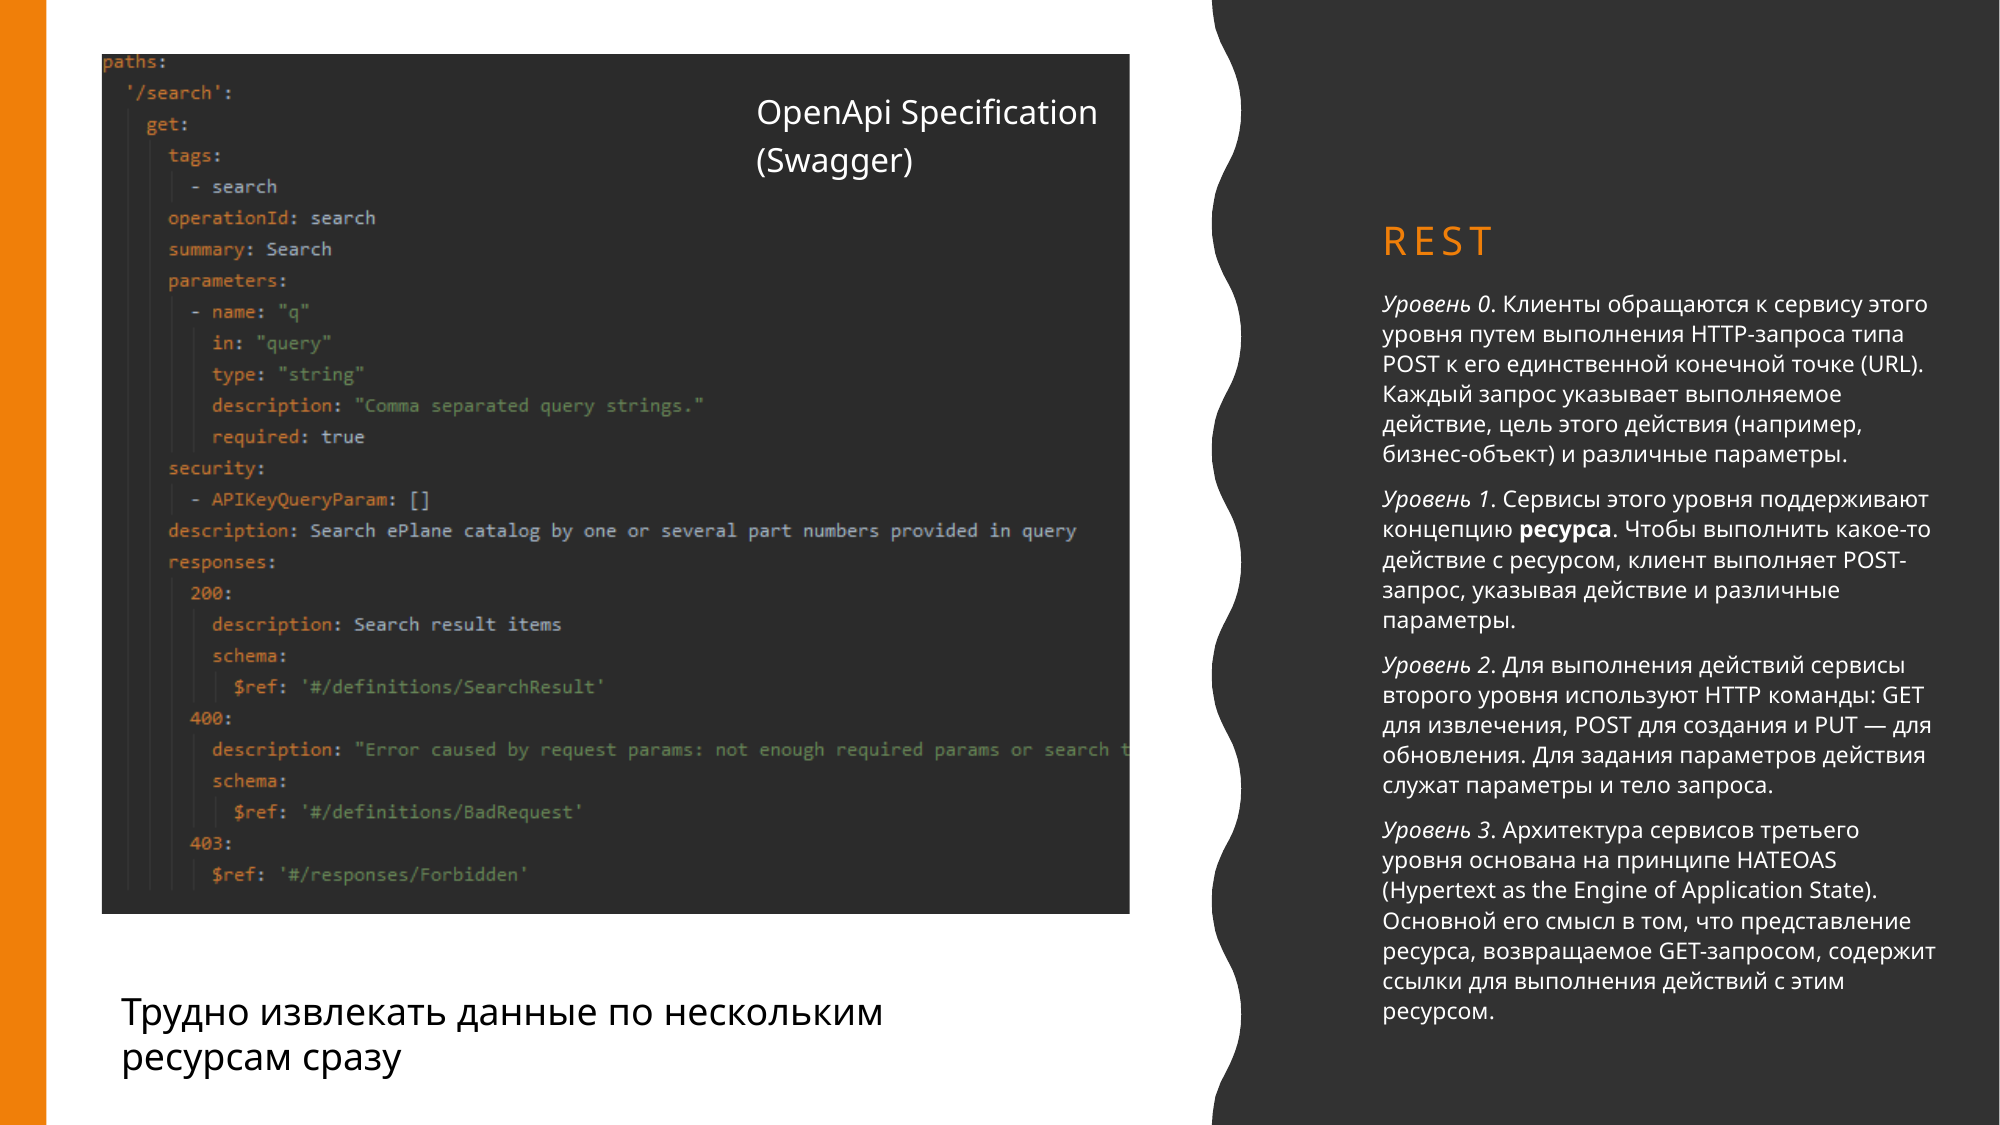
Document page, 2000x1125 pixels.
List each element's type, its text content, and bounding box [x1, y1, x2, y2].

text_box OpenApi Specification (Swagger) [1130, 76, 1249, 760]
text_box Трудно извлекать данные по нескольким ресурсам сразу [106, 980, 1059, 1085]
list Уровень 0. Клиенты обращаются к сервису этого уровня путем выполнения HTTP-запроса типа POST к его единственной конечной точке (URL). Каждый запрос указывает выполняемое действие, цель этого действия (например, бизнес-объект) и различные параметры. Уровень 1. Сервисы этого уровня поддерживают концепцию ресурса. Чтобы выполнить какое-то действие с ресурсом, клиент выполняет POST-запрос, указывая действие и различные параметры. Уровень 2. Для выполнения действий сервисы второго уровня используют HTTP команды: GET для извлечения, POST для создания и PUT — для обновления. Для задания параметров действия служат параметры и тело запроса. Уровень 3. Архитектура сервисов третьего уровня основана на принципе HATEOAS (Hypertext as the Engine of Application State). Основной его смысл в том, что представление ресурса, возвращаемое GET-запросом, содержит ссылки для выполнения действий с этим ресурсом. [1367, 278, 1958, 1033]
picture [101, 54, 1130, 914]
title rest [1367, 75, 1875, 272]
